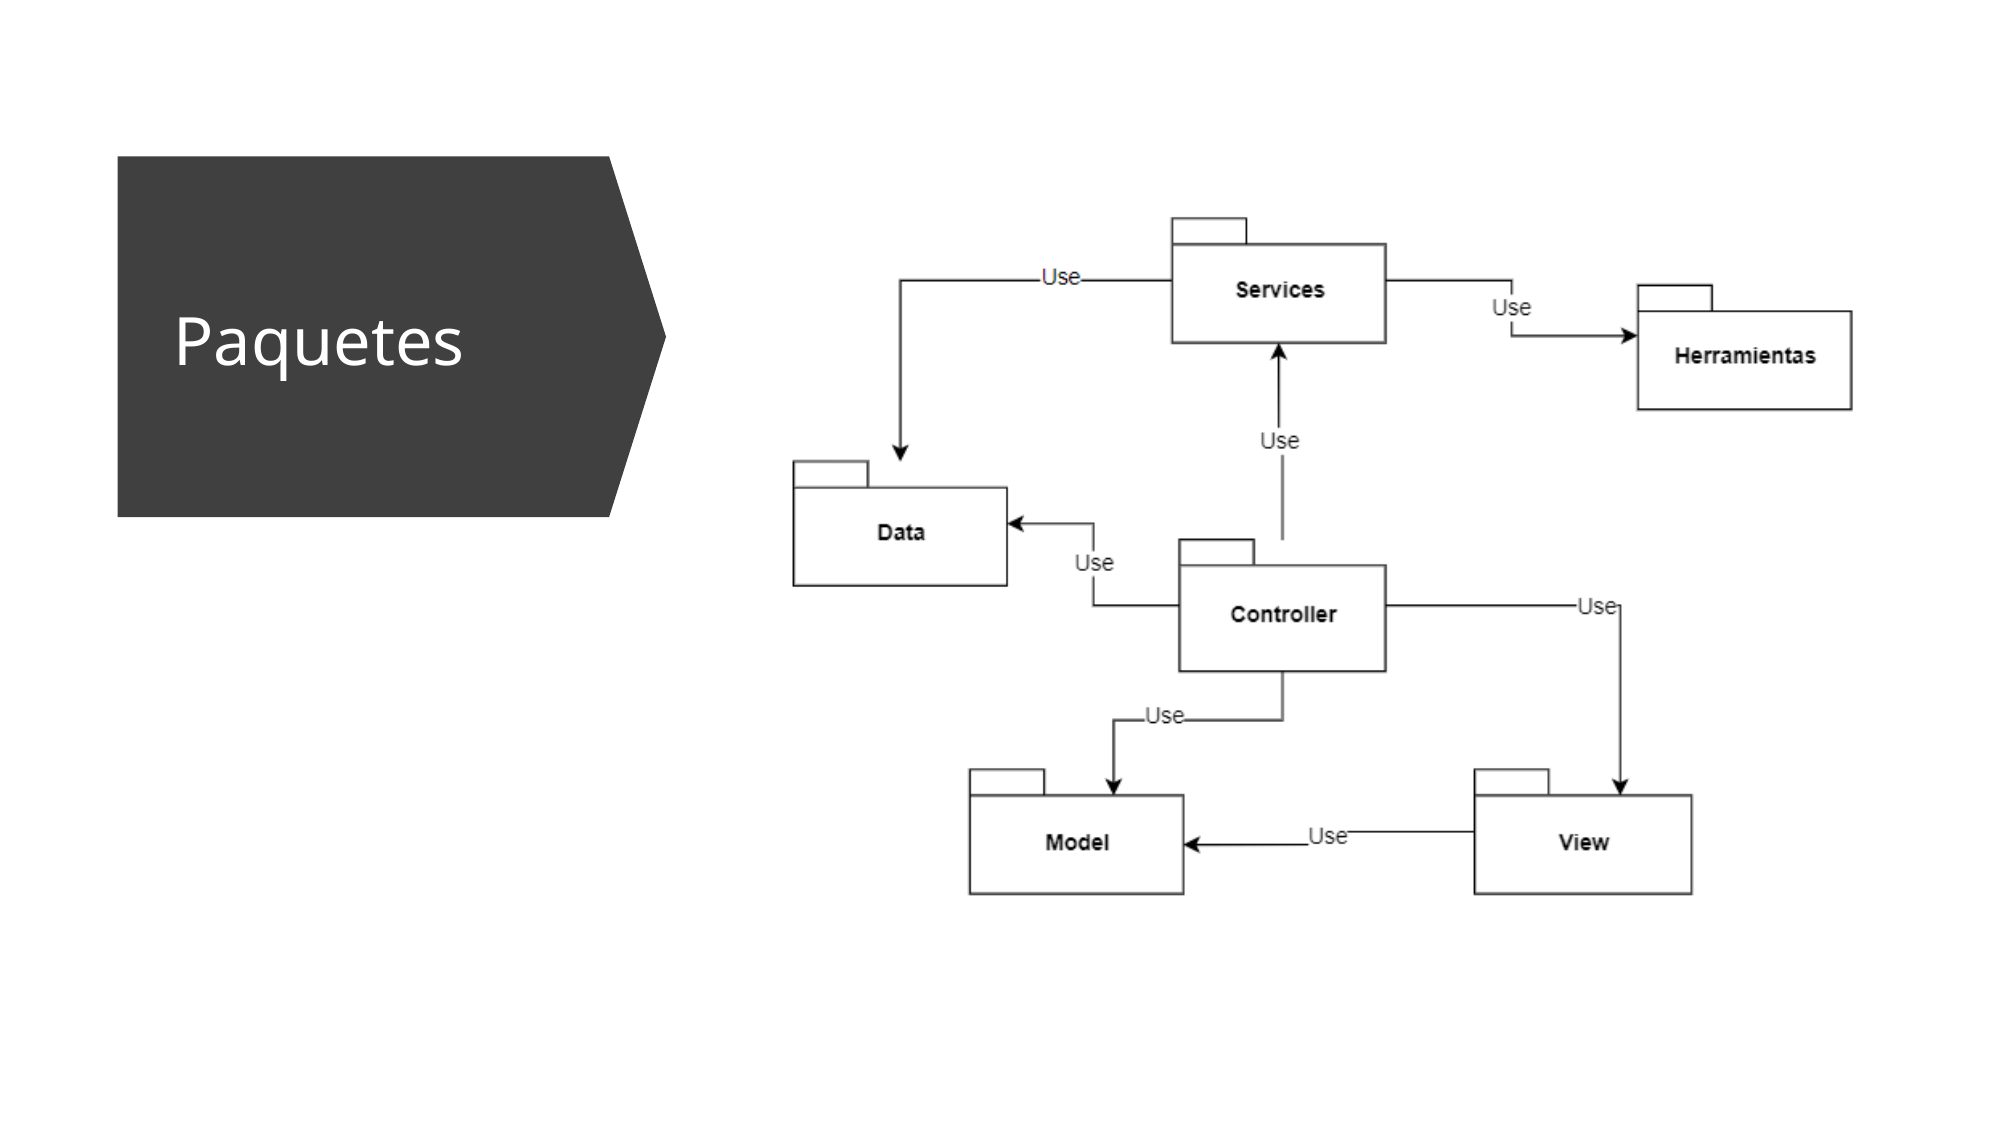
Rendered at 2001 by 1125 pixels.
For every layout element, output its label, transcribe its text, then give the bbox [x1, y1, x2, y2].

title Paquetes [158, 197, 597, 490]
text_box [116, 155, 668, 519]
picture [764, 187, 1898, 918]
